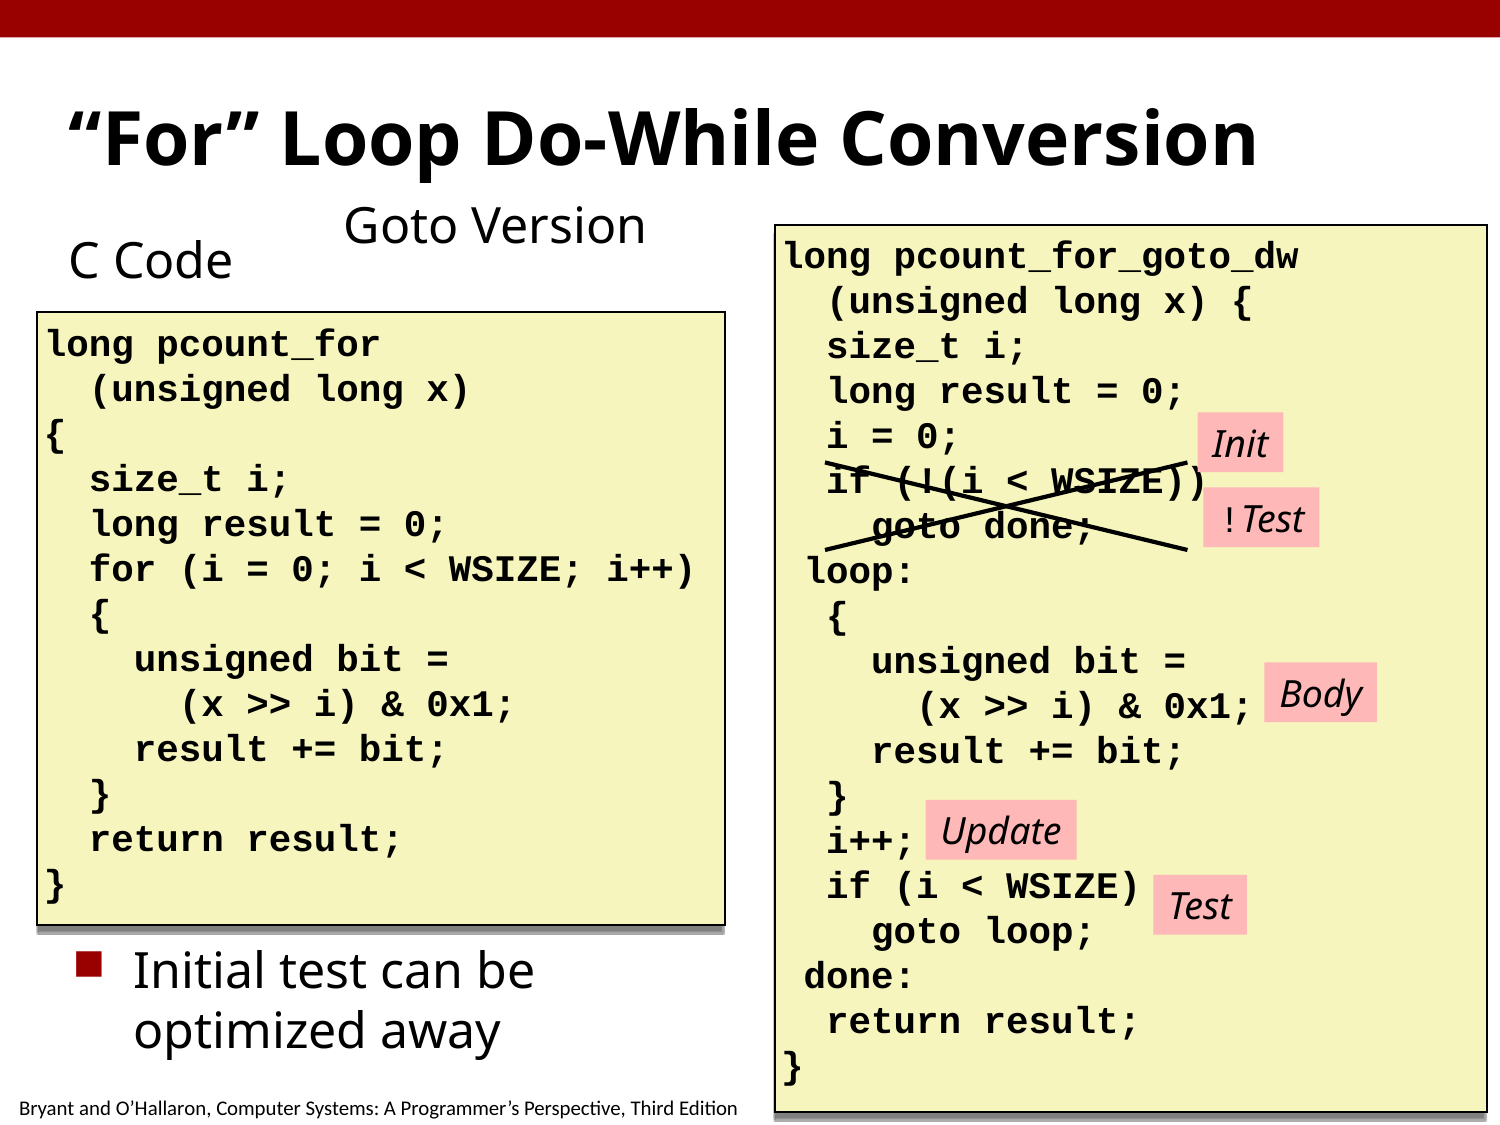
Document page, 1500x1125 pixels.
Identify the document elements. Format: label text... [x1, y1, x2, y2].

text_box Body [1264, 662, 1377, 723]
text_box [824, 462, 1188, 551]
text_box !Test [1203, 487, 1320, 548]
text_box Goto Version [337, 187, 767, 261]
list Initial test can be optimized away [62, 931, 750, 1075]
text_box [0, 0, 1500, 38]
text_box Init [1197, 412, 1284, 473]
text_box long pcount_for (unsigned long x) { size_t i; long result = 0; for (i = 0; i < WSIZE; i++) { unsigned bit = (x >> i) & 0x1; result += bit; } return result; } [37, 312, 725, 925]
title “For” Loop Do-While Conversion [62, 41, 1438, 230]
text_box C Code [62, 230, 492, 295]
text_box long pcount_for_goto_dw (unsigned long x) { size_t i; long result = 0; i = 0; if (!(i < WSIZE)) goto done; loop: { unsigned bit = (x >> i) & 0x1; result += bit; } i++; if (i < WSIZE) goto loop; done: return result; } [774, 224, 1488, 1113]
text_box Update [925, 799, 1077, 860]
text_box Test [1153, 874, 1247, 935]
